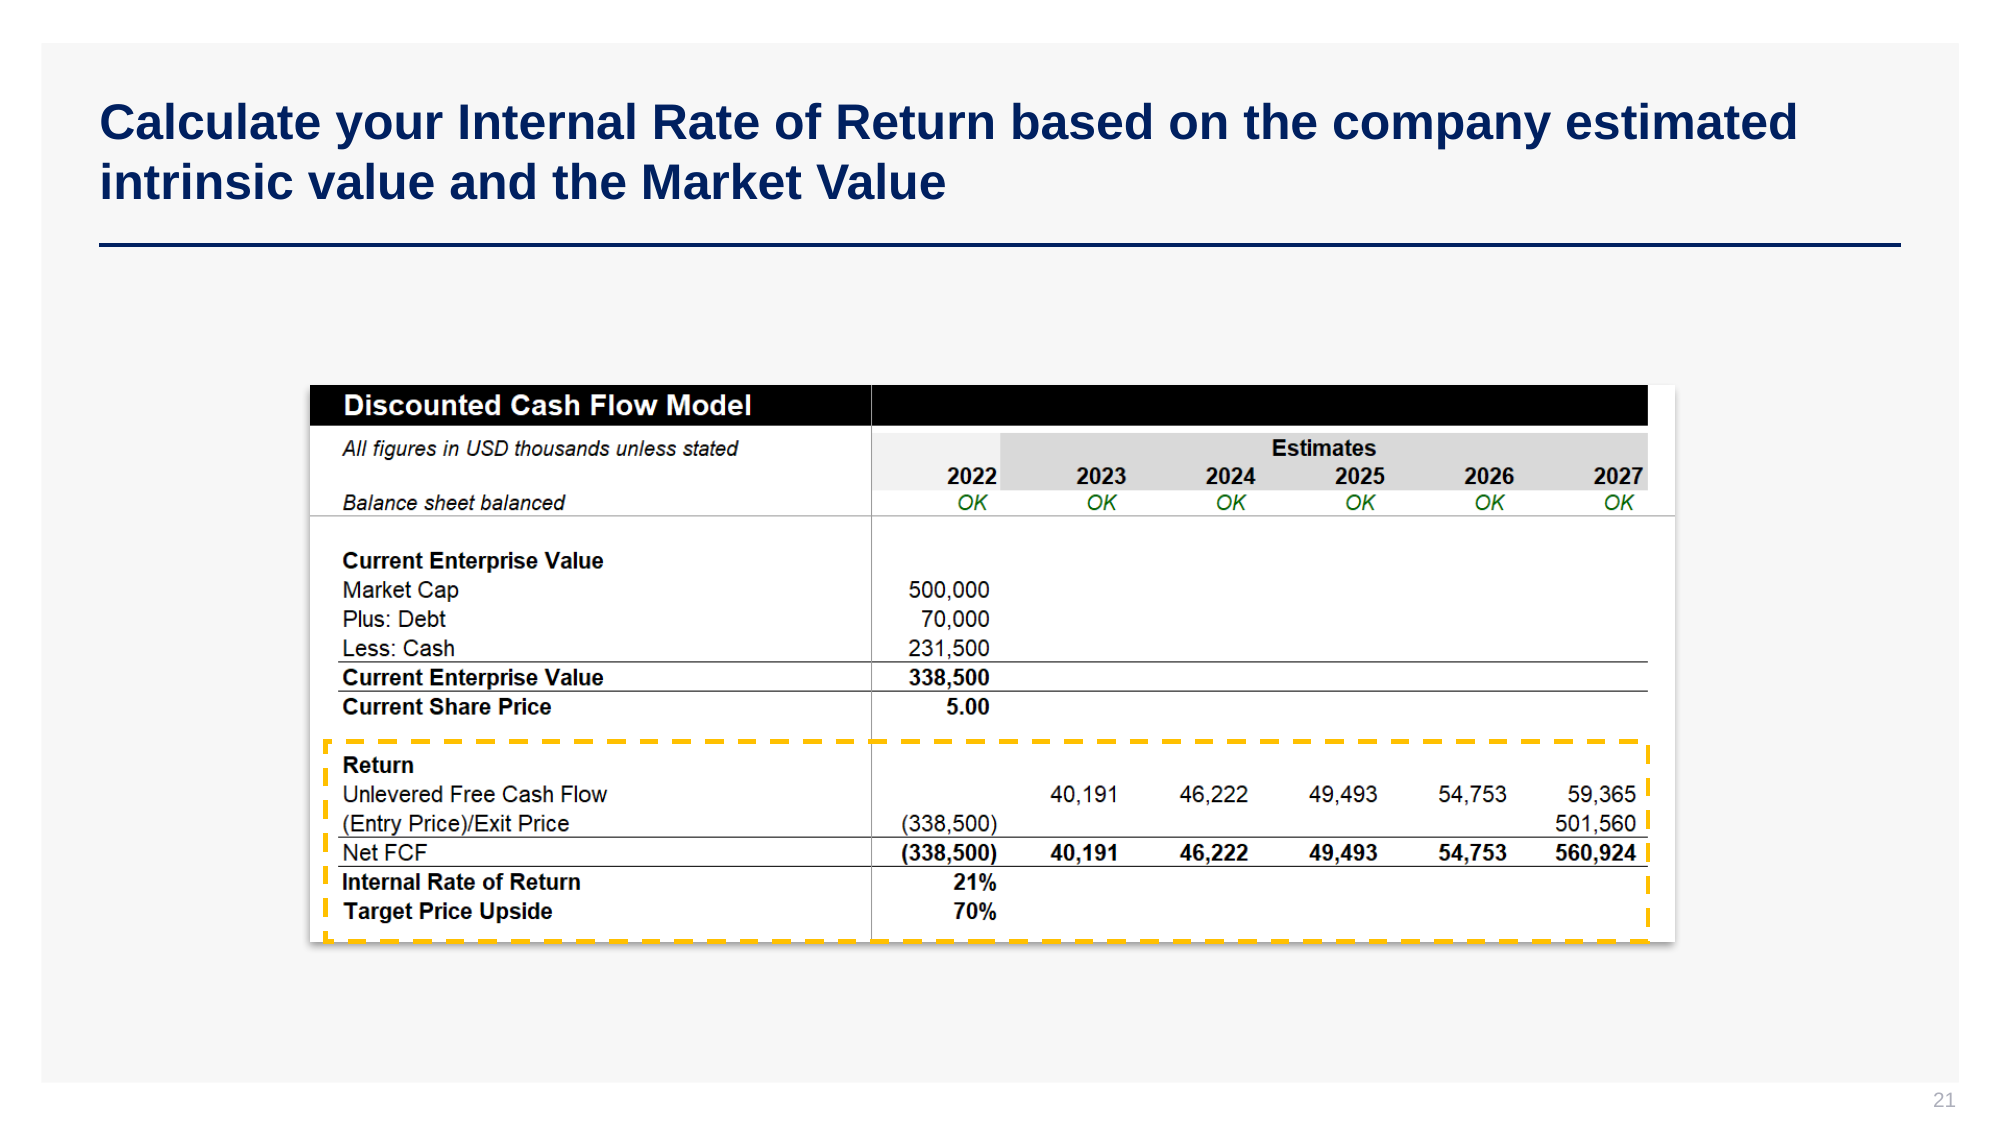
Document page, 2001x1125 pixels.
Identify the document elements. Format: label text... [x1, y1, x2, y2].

title Calculate your Internal Rate of Return based on the company estimated intrinsic value and the Market Value [84, 59, 1901, 239]
picture [310, 385, 1675, 942]
slide_number 21 [1506, 1088, 1957, 1119]
